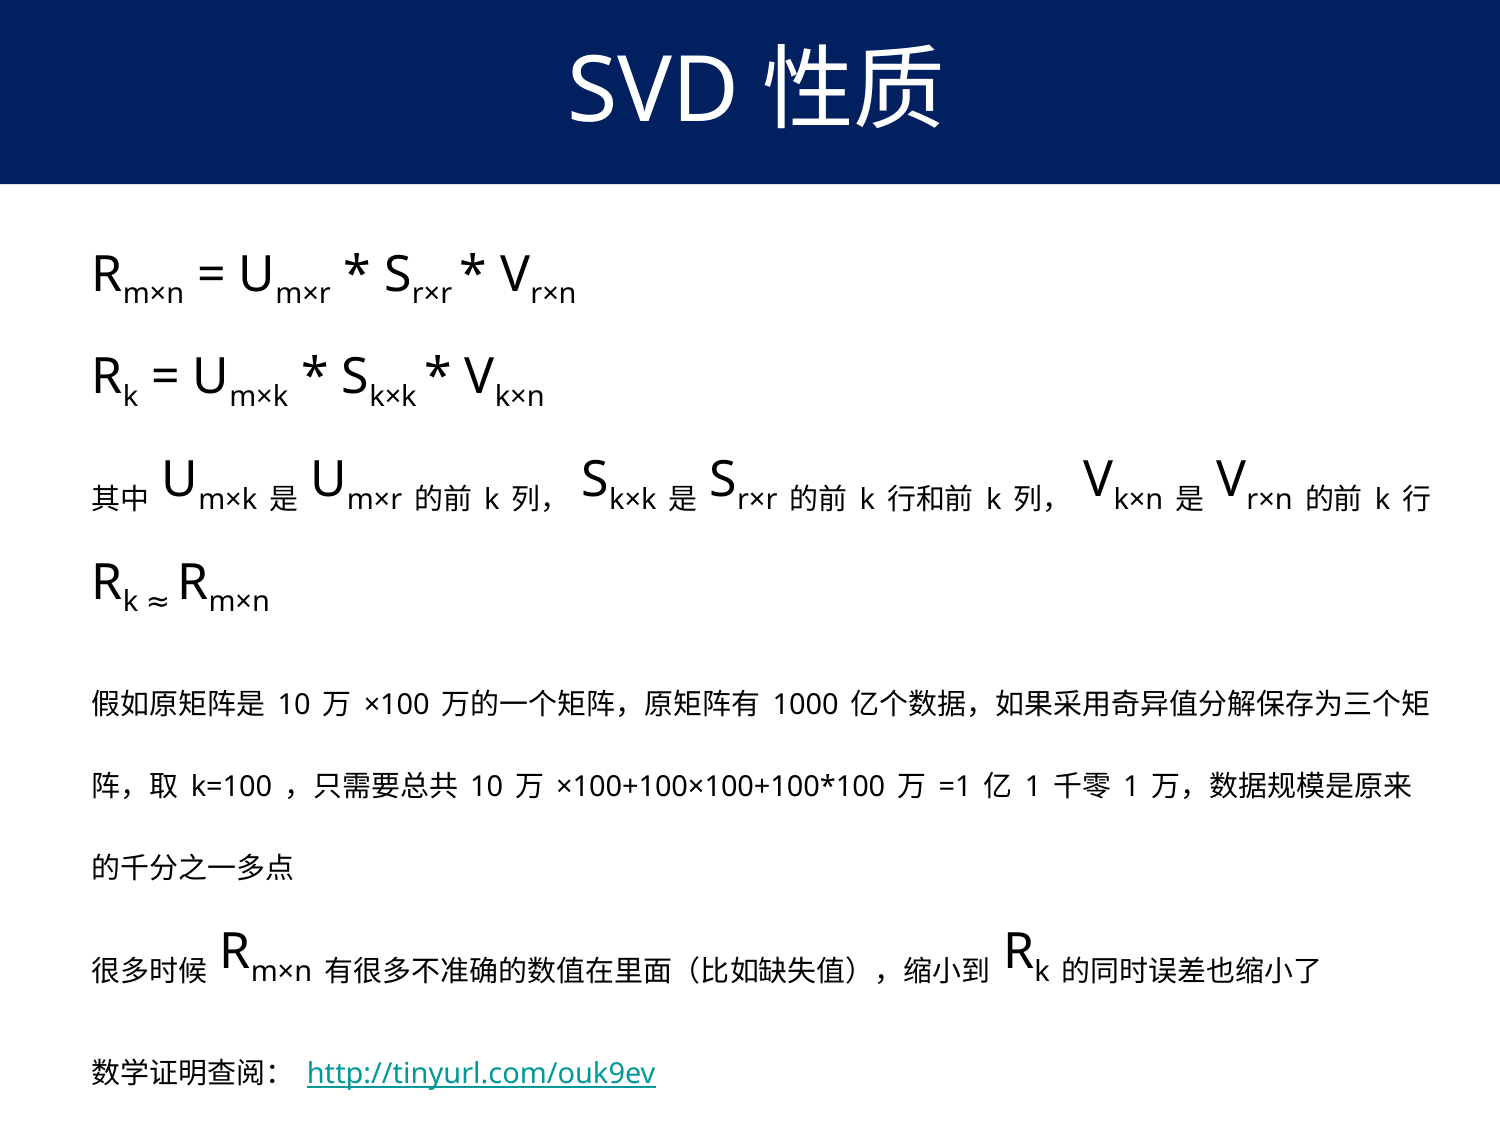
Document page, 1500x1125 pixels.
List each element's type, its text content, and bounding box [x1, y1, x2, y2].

list Rm×n = Um×r * Sr×r * Vr×n Rk = Um×k * Sk×k * Vk×n 其中Um×k是Um×r的前k列，Sk×k是Sr×r的前k行和前k列，Vk×n是Vr×n的前k行 Rk ≈ Rm×n 假如原矩阵是10万×100万的一个矩阵，原矩阵有1000亿个数据，如果采用奇异值分解保存为三个矩阵，取k=100，只需要总共10万×100+100×100+100*100万=1亿1千零1万，数据规模是原来的千分之一多点 很多时候Rm×n有很多不准确的数值在里面（比如缺失值），缩小到Rk的同时误差也缩小了 数学证明查阅：http://tinyurl.com/ouk9ev 另外可参见：数学之美 系列十八 － 矩阵运算和文本处理中的分类问题http://googlechinablog.com/2007/01/blog-post.html [76, 219, 1451, 1079]
title SVD性质 [0, 0, 1500, 185]
